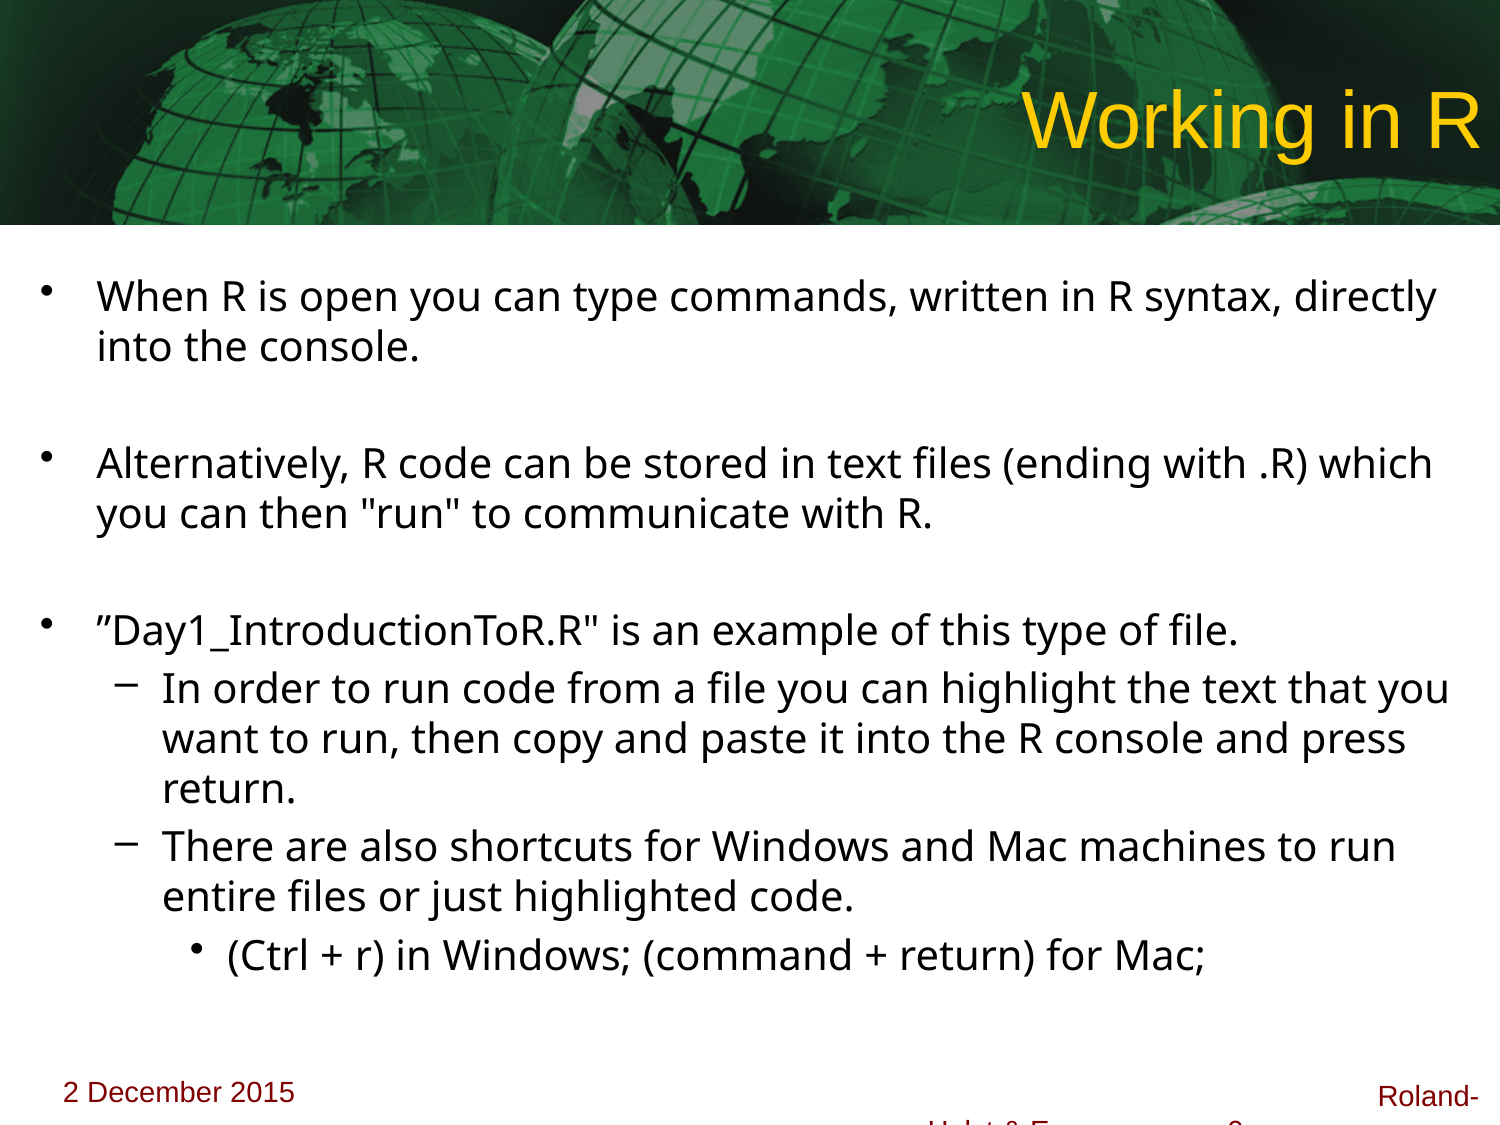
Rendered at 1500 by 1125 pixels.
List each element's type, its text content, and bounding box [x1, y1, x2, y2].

title Working in R [382, 22, 1500, 211]
list When R is open you can type commands, written in R syntax, directly into the console. Alternatively, R code can be stored in text files (ending with .R) which you can then "run" to communicate with R. ”Day1_IntroductionToR.R" is an example of this type of file. In order to run code from a file you can highlight the text that you want to run, then copy and paste it into the R console and press return. There are also shortcuts for Windows and Mac machines to run entire files or just highlighted code. (Ctrl + r) in Windows; (command + return) for Mac; [24, 262, 1476, 1063]
picture [0, 0, 1500, 225]
